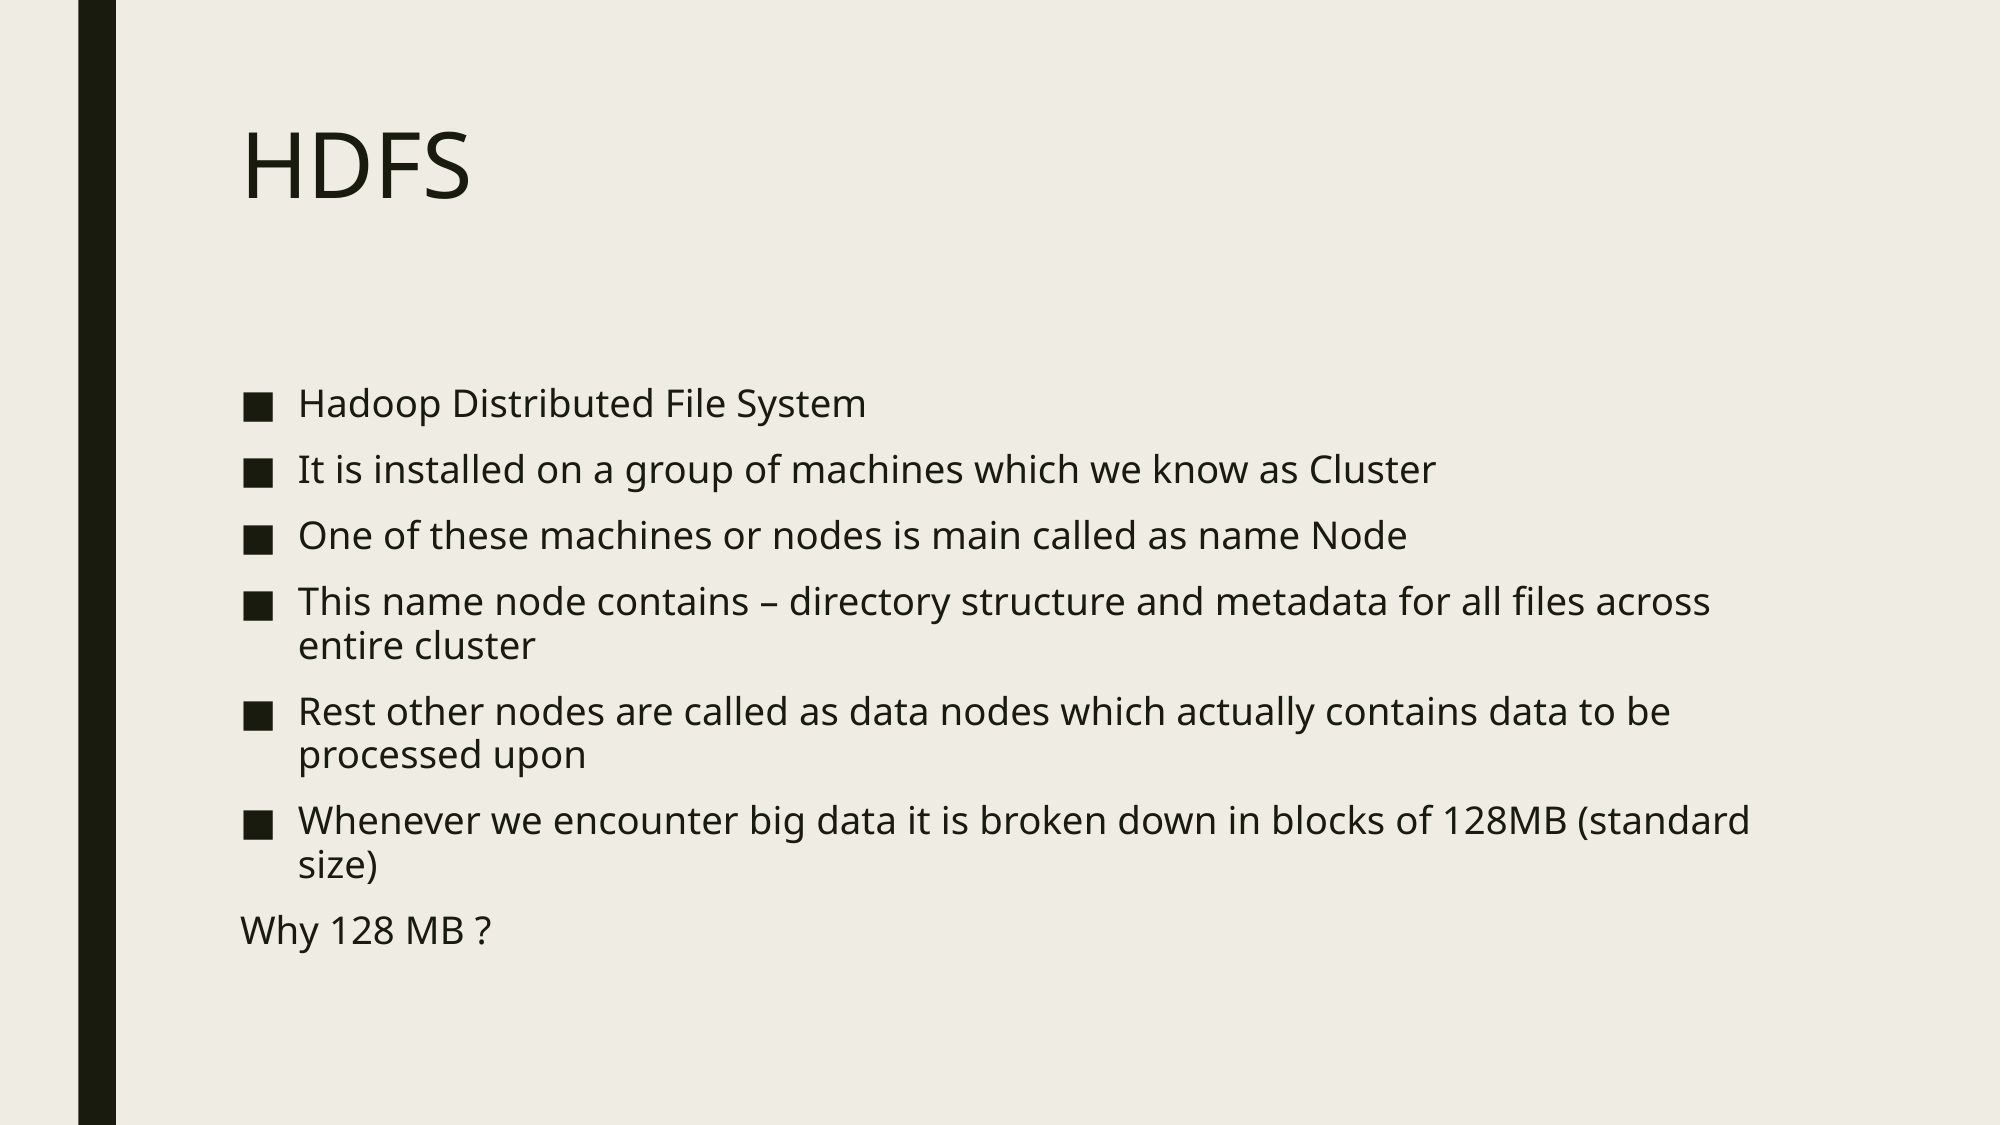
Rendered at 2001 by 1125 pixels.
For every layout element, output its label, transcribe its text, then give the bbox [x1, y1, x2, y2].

list Hadoop Distributed File System It is installed on a group of machines which we know as Cluster One of these machines or nodes is main called as name Node This name node contains – directory structure and metadata for all files across entire cluster Rest other nodes are called as data nodes which actually contains data to be processed upon Whenever we encounter big data it is broken down in blocks of 128MB (standard size) Why 128 MB ? [225, 375, 1800, 963]
title HDFS [225, 112, 1800, 357]
